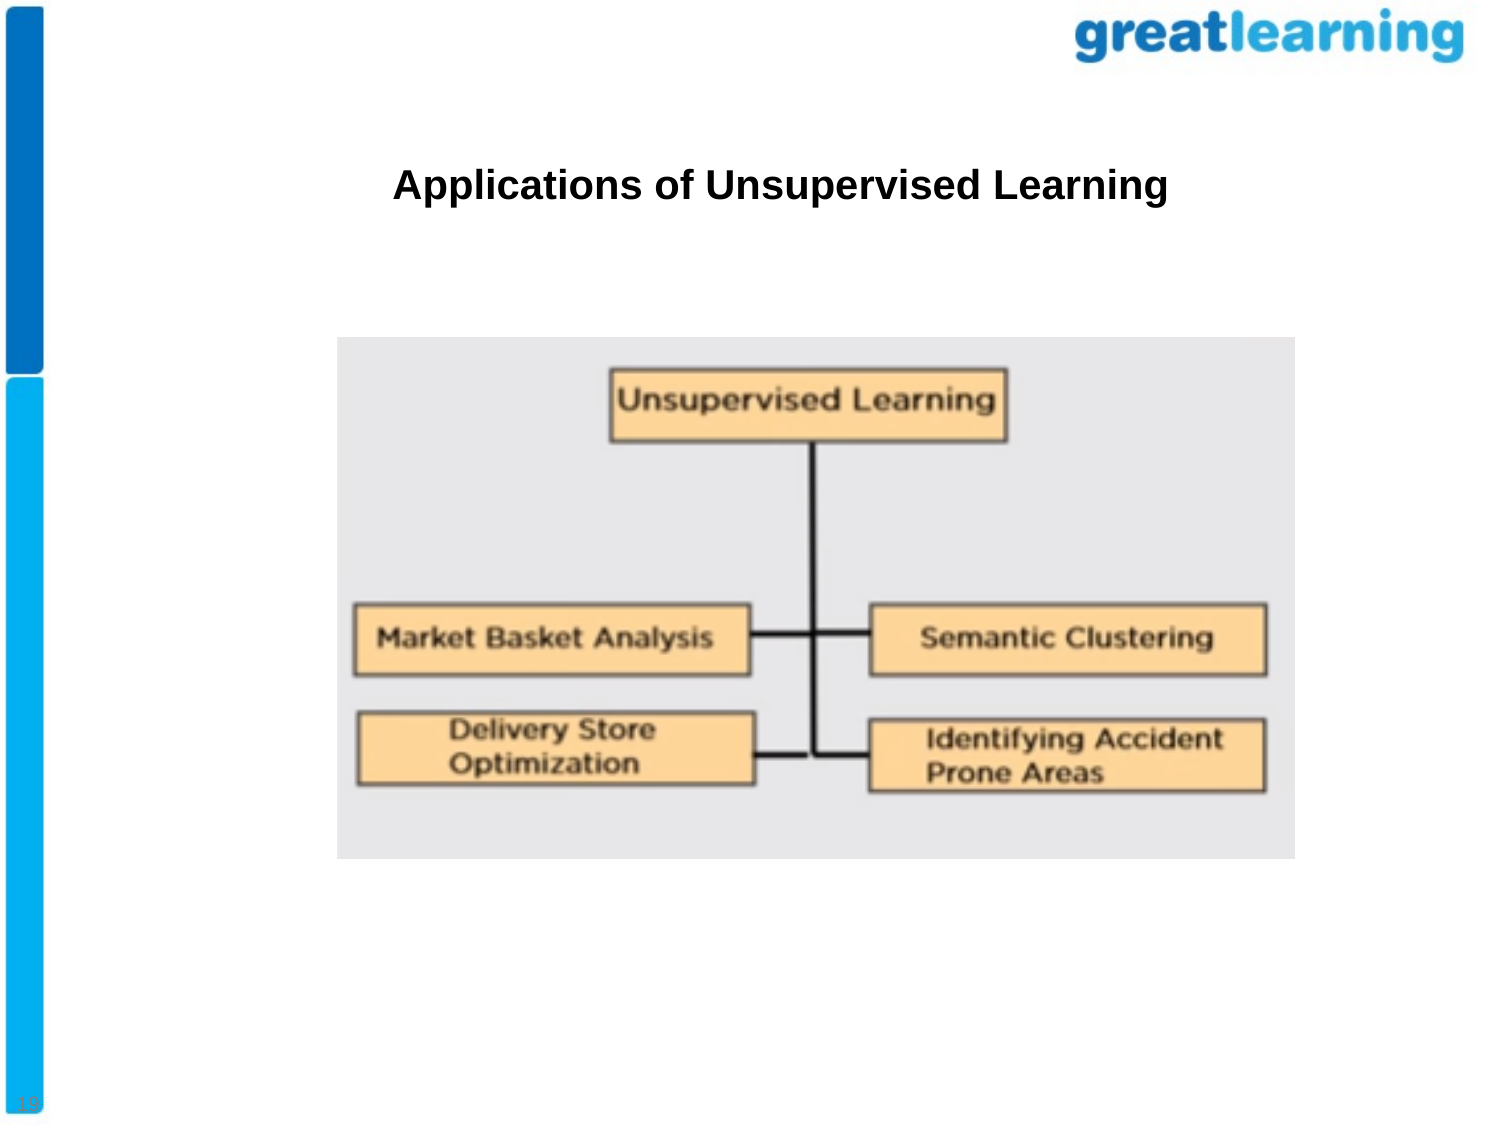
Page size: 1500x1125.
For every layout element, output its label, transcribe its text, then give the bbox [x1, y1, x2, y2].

text_box Applications of Unsupervised Learning [377, 149, 1185, 215]
picture [0, 0, 1500, 1125]
